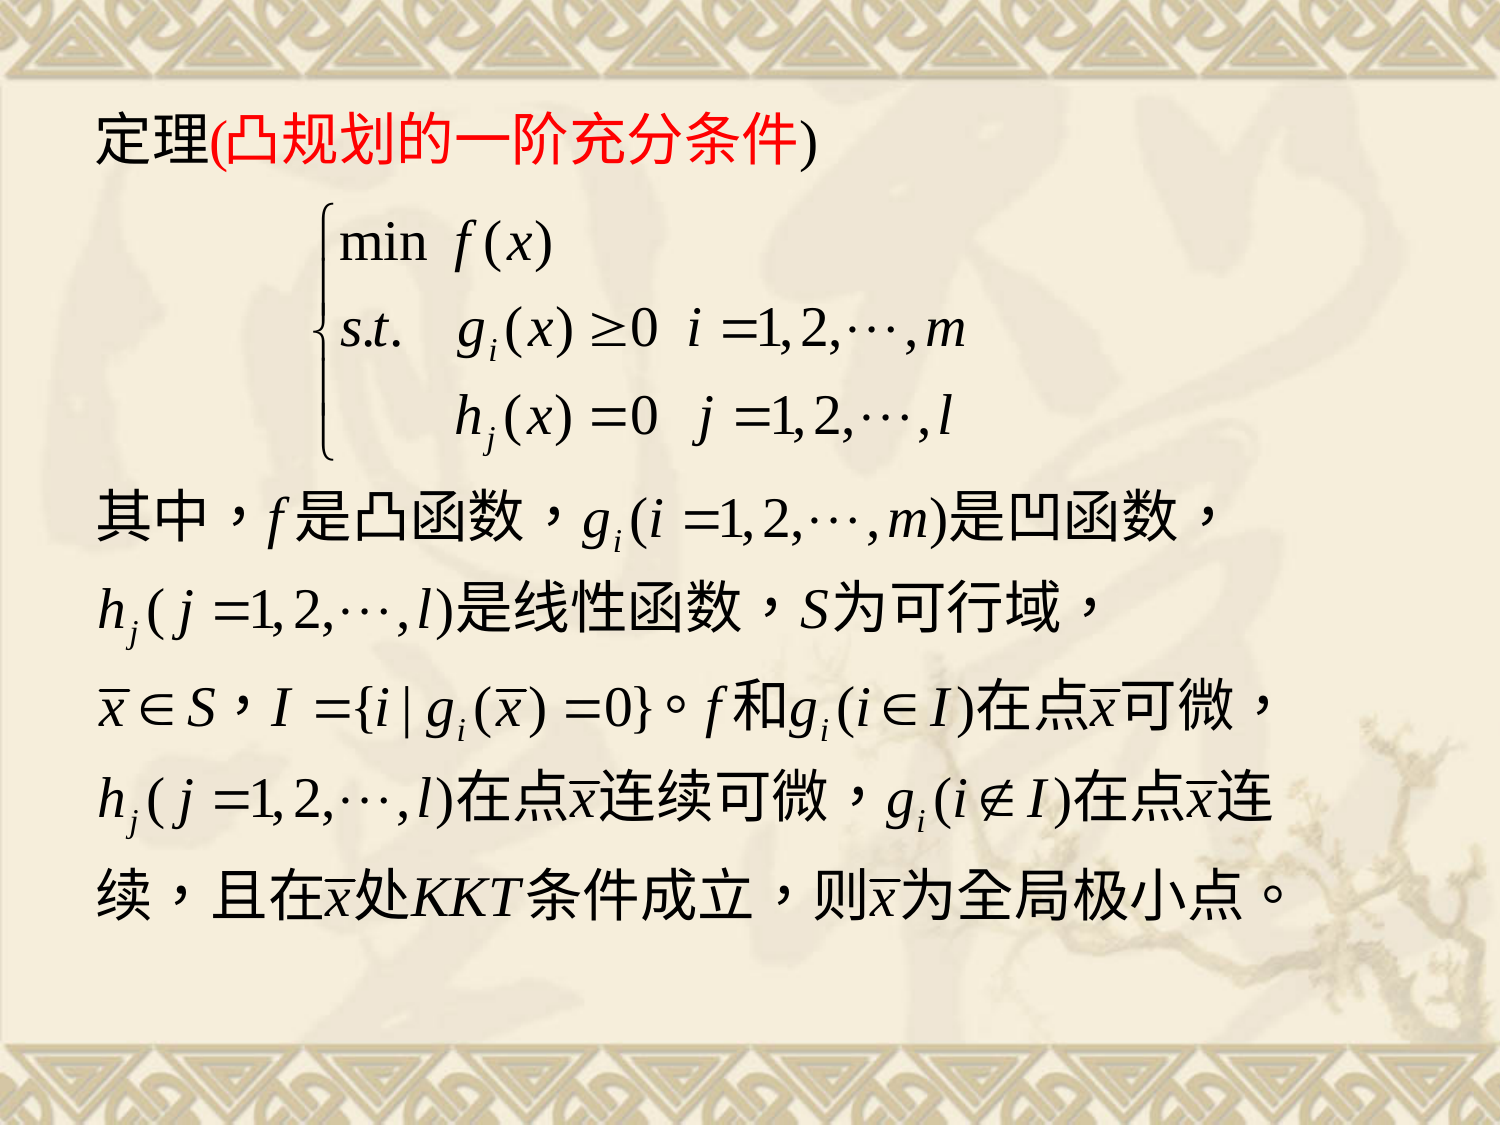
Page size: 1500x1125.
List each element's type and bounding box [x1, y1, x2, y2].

picture [0, 0, 1500, 1125]
text_box [88, 101, 1283, 936]
